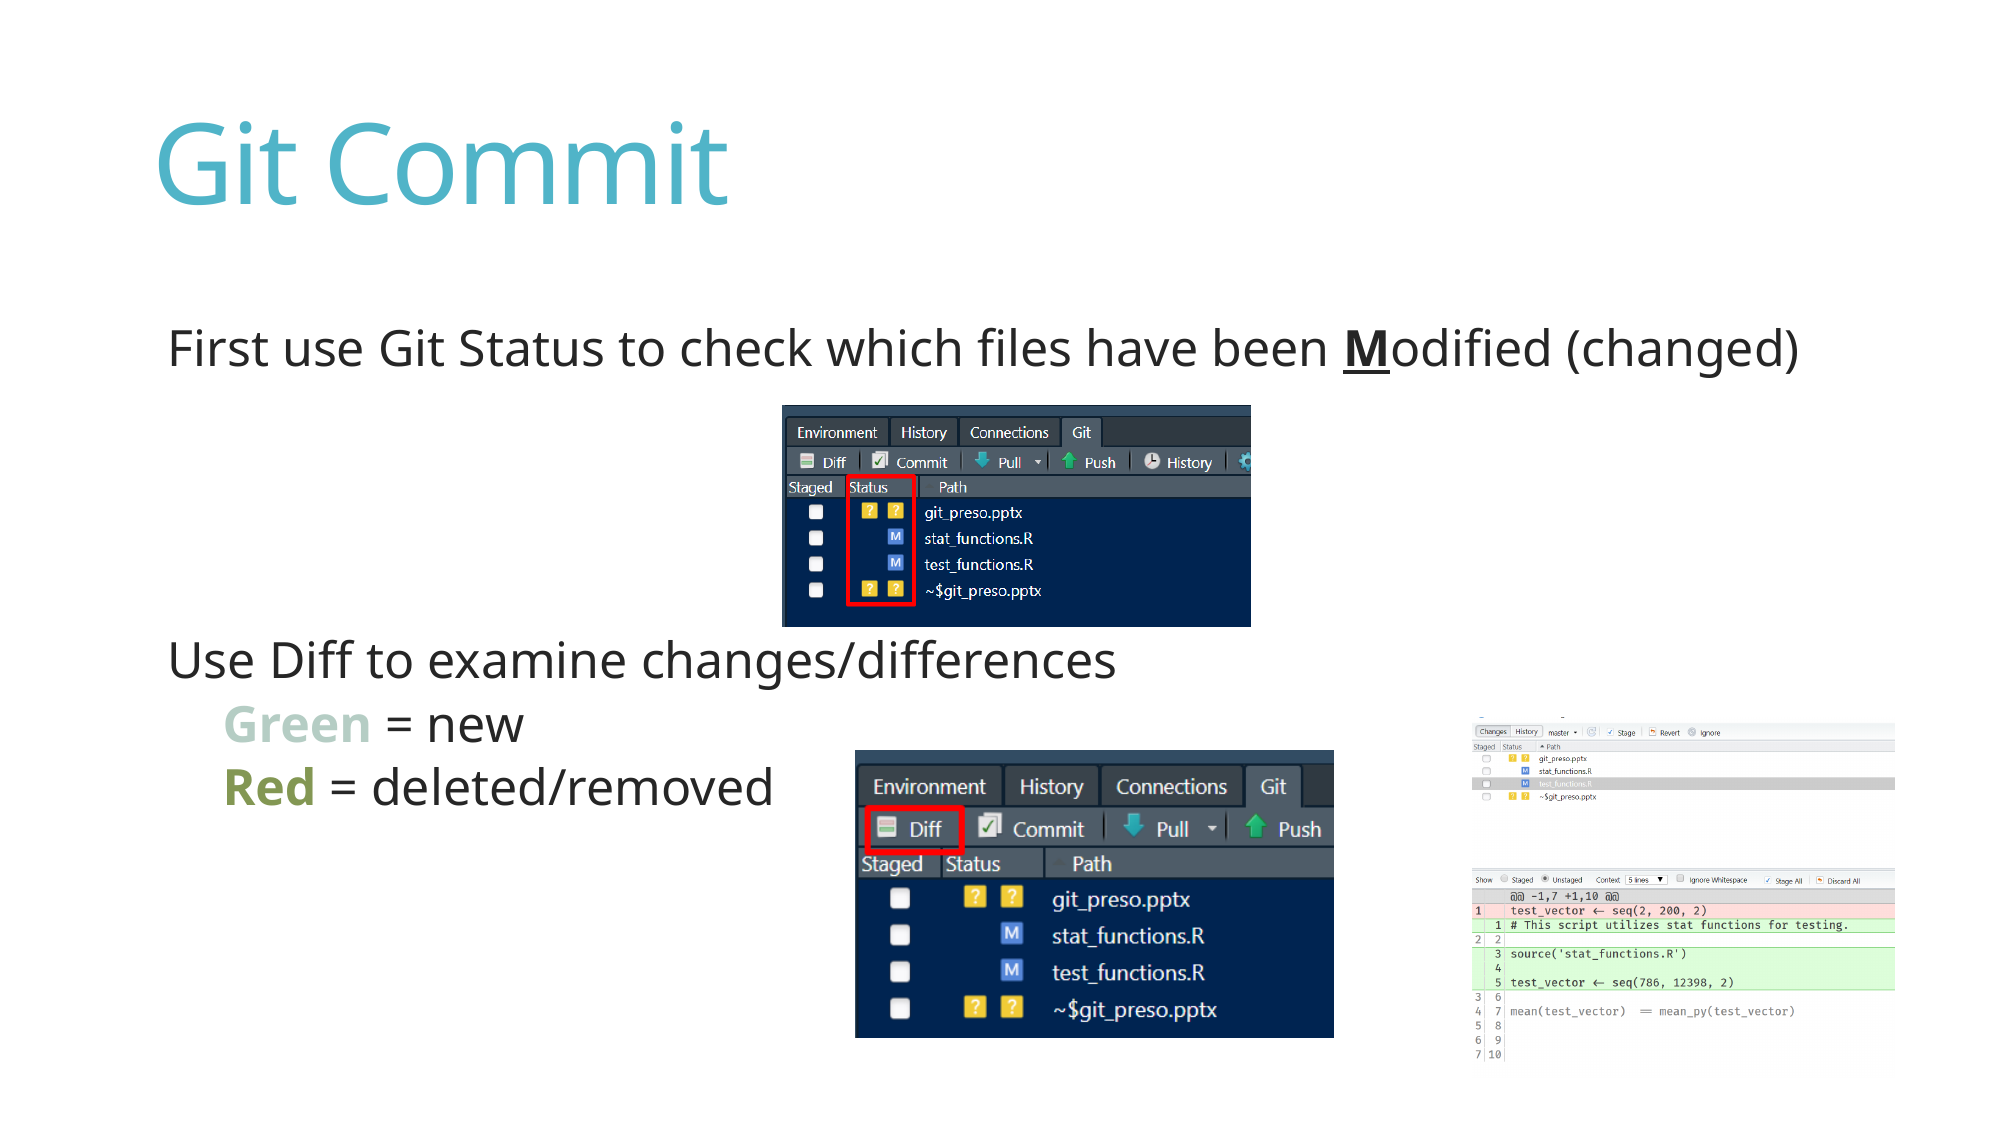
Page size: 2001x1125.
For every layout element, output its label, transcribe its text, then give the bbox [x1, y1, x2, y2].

list First use Git Status to check which files have been Modified (changed) Use Diff to examine changes/differences Green = new Red = deleted/removed [137, 230, 1863, 945]
title Git Commit [137, 61, 1863, 230]
picture [781, 405, 1251, 628]
picture [1472, 716, 1895, 1078]
picture [855, 750, 1334, 1038]
